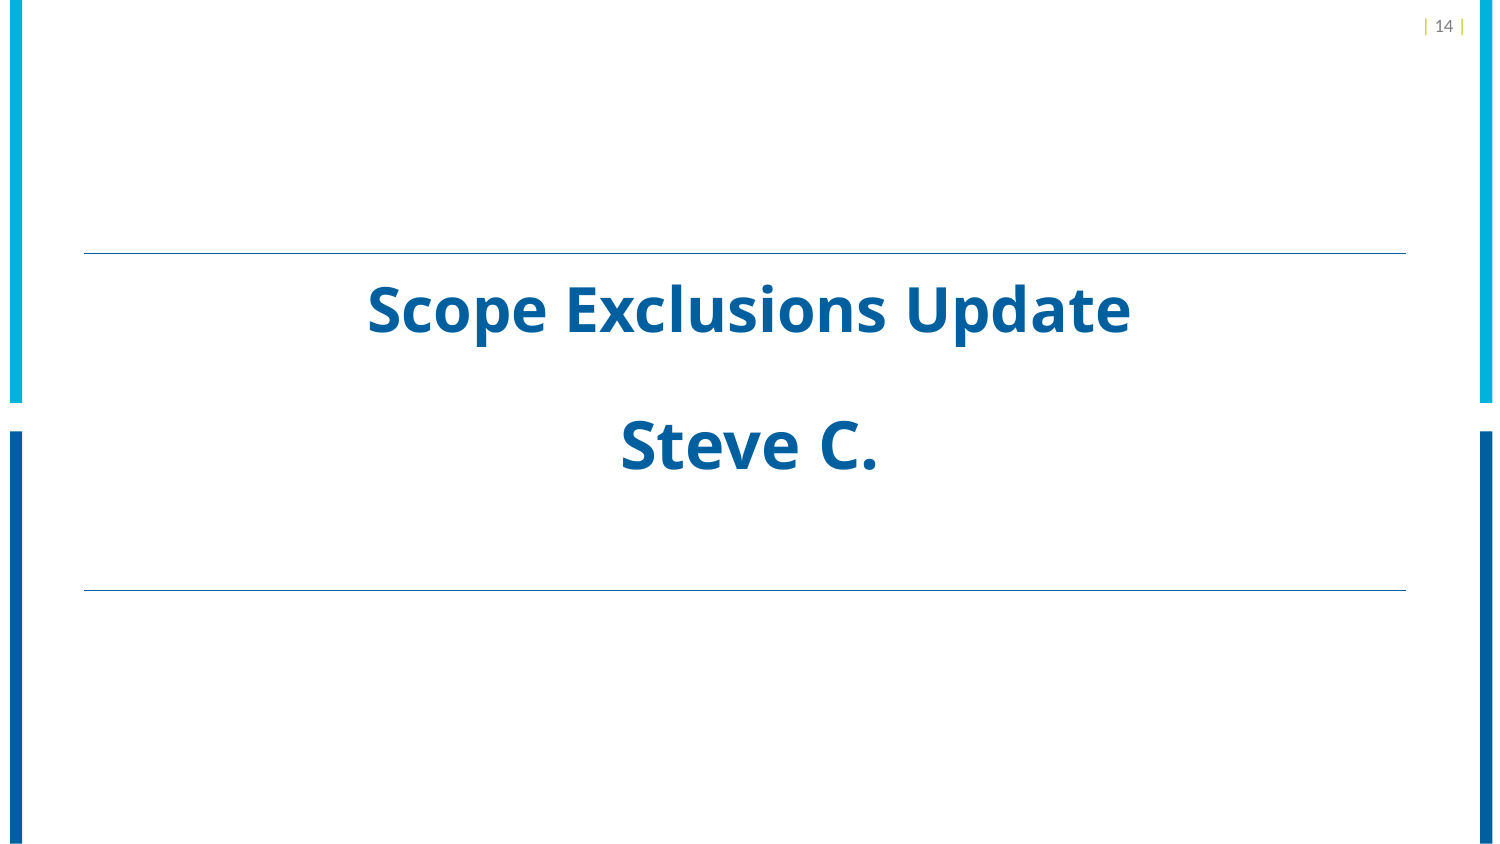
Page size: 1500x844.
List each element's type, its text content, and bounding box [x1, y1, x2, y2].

slide_number | 14 | [1264, 6, 1482, 38]
title Scope Exclusions Update Steve C. [84, 200, 1416, 422]
